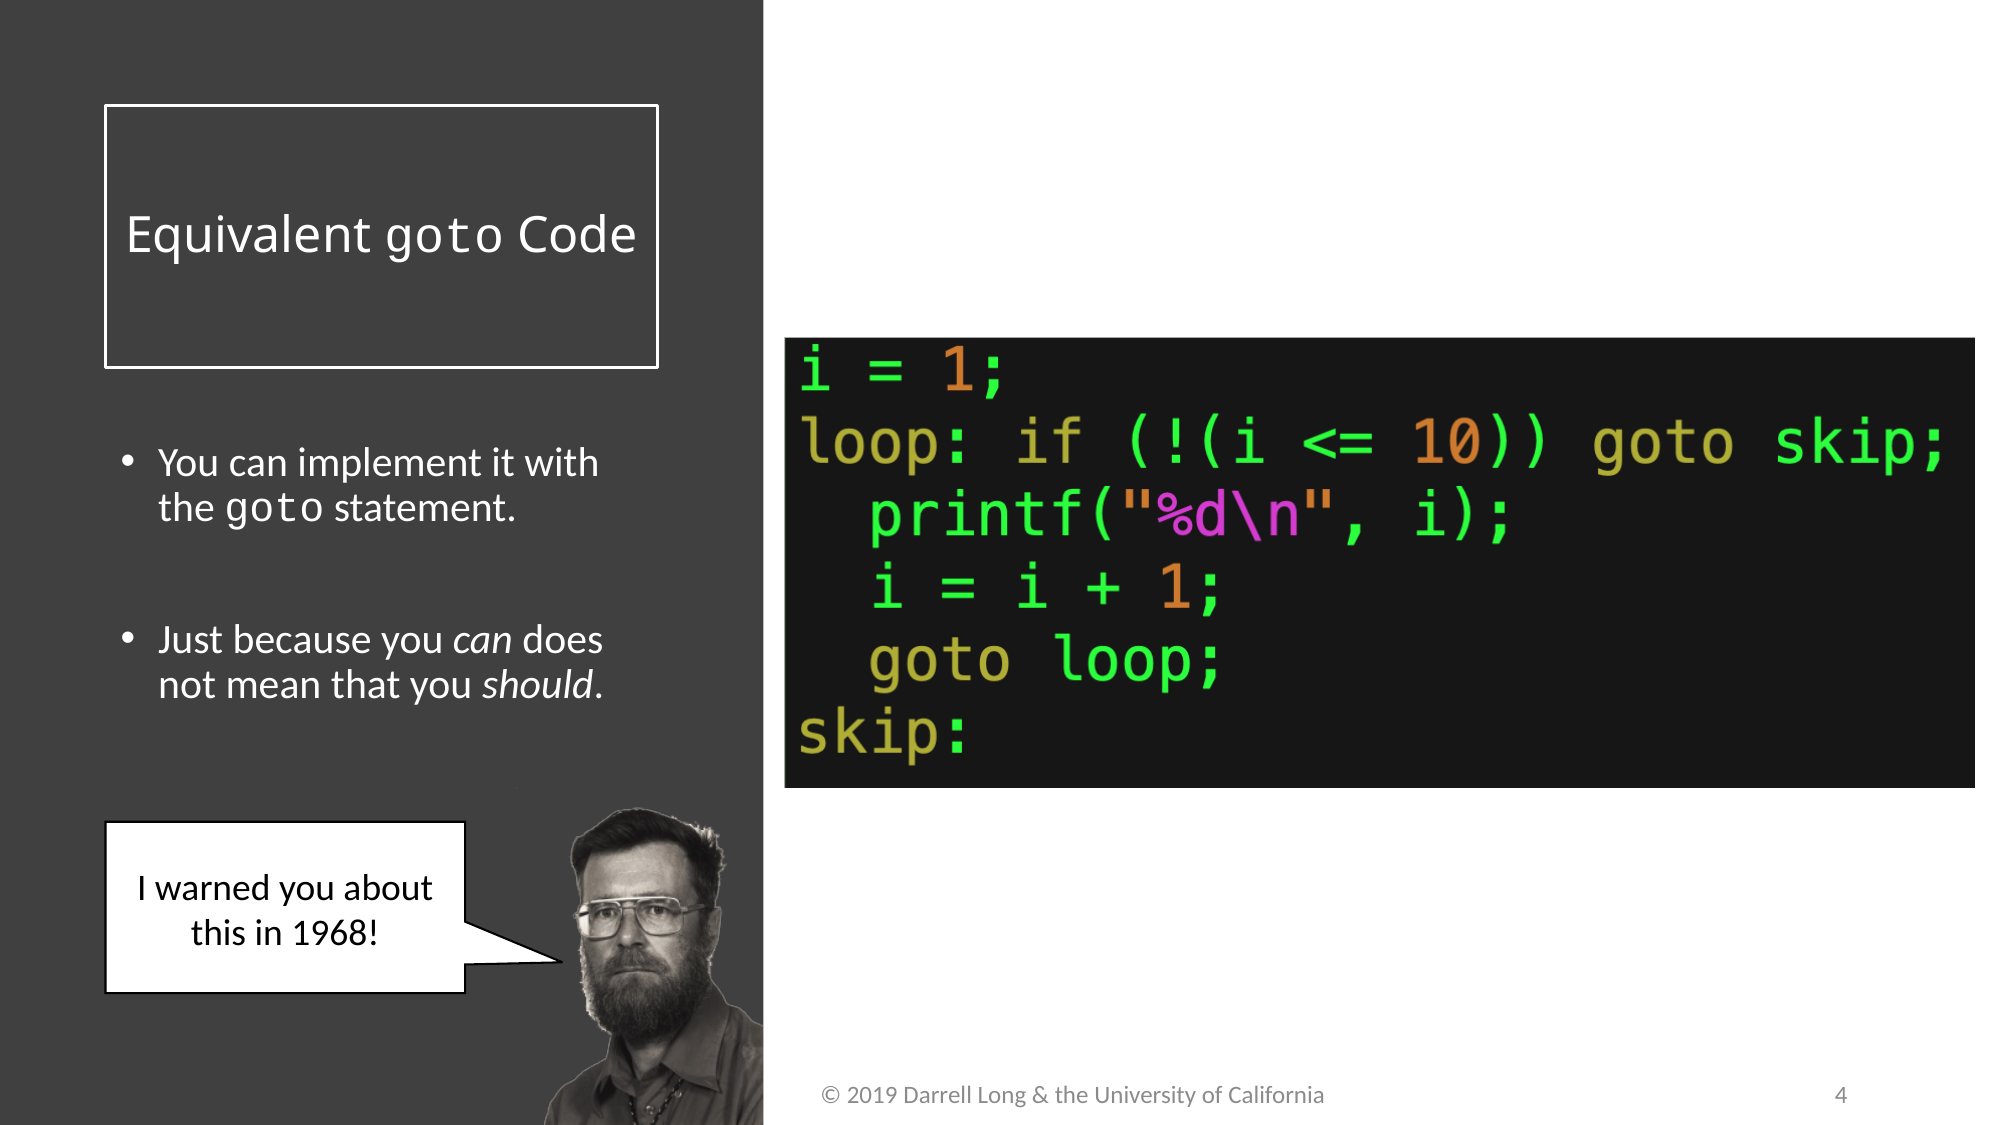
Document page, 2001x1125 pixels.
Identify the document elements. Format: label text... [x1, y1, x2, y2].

title Equivalent goto Code [105, 105, 658, 368]
footer © 2019 Darrell Long & the University of California [763, 1063, 1411, 1124]
picture [784, 337, 1975, 788]
slide_number 4 [1412, 1063, 1863, 1124]
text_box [105, 787, 763, 1125]
text_box [0, 0, 764, 1125]
list You can implement it with the goto statement. Just because you can does not mean that you should. [105, 432, 658, 787]
